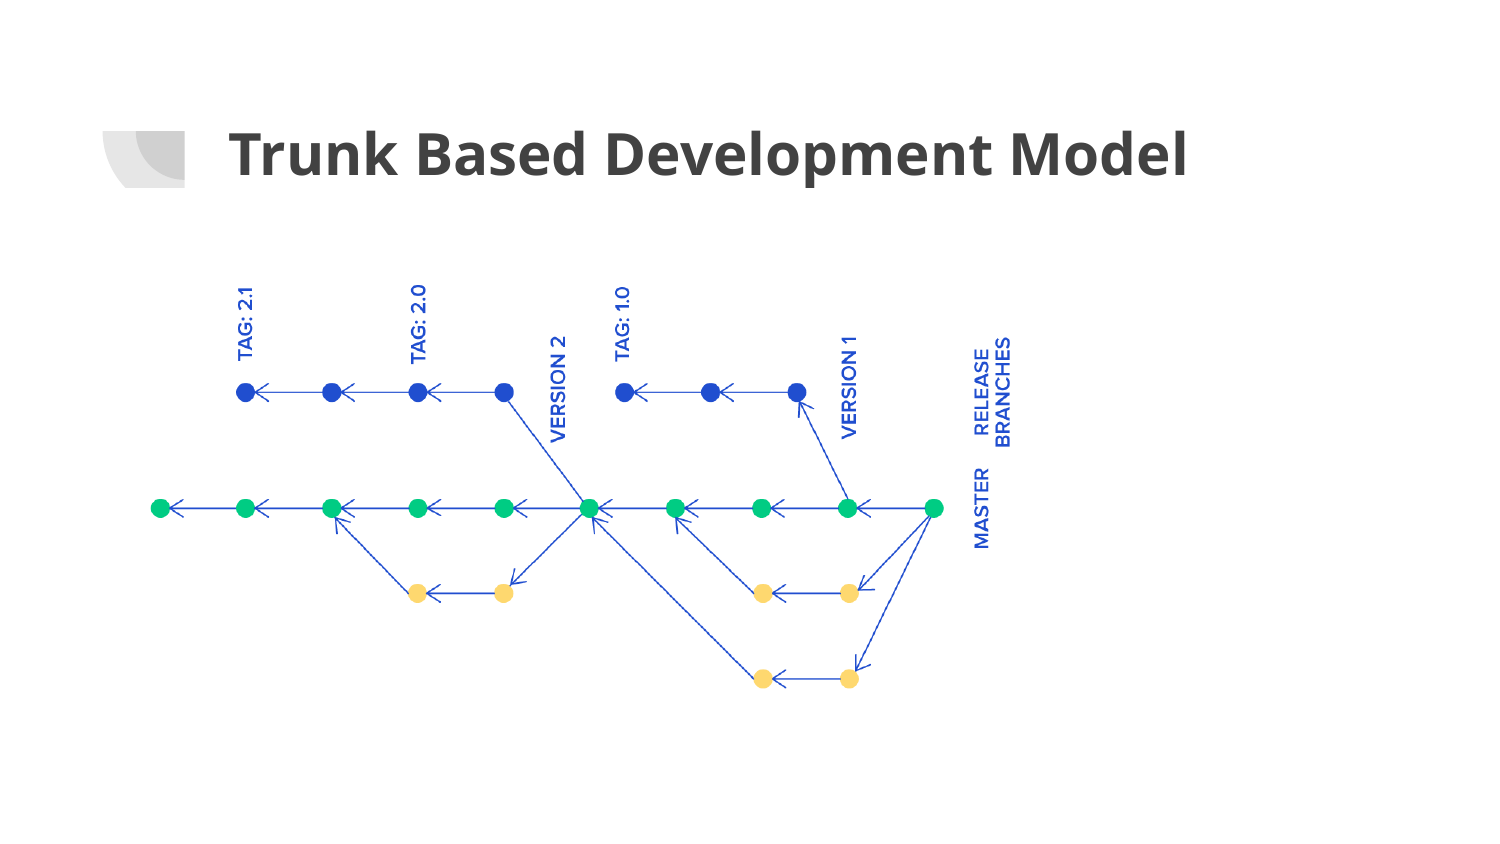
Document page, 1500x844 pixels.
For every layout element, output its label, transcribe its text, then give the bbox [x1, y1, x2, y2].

title Trunk Based Development Model [213, 98, 1368, 263]
picture [50, 188, 1194, 805]
